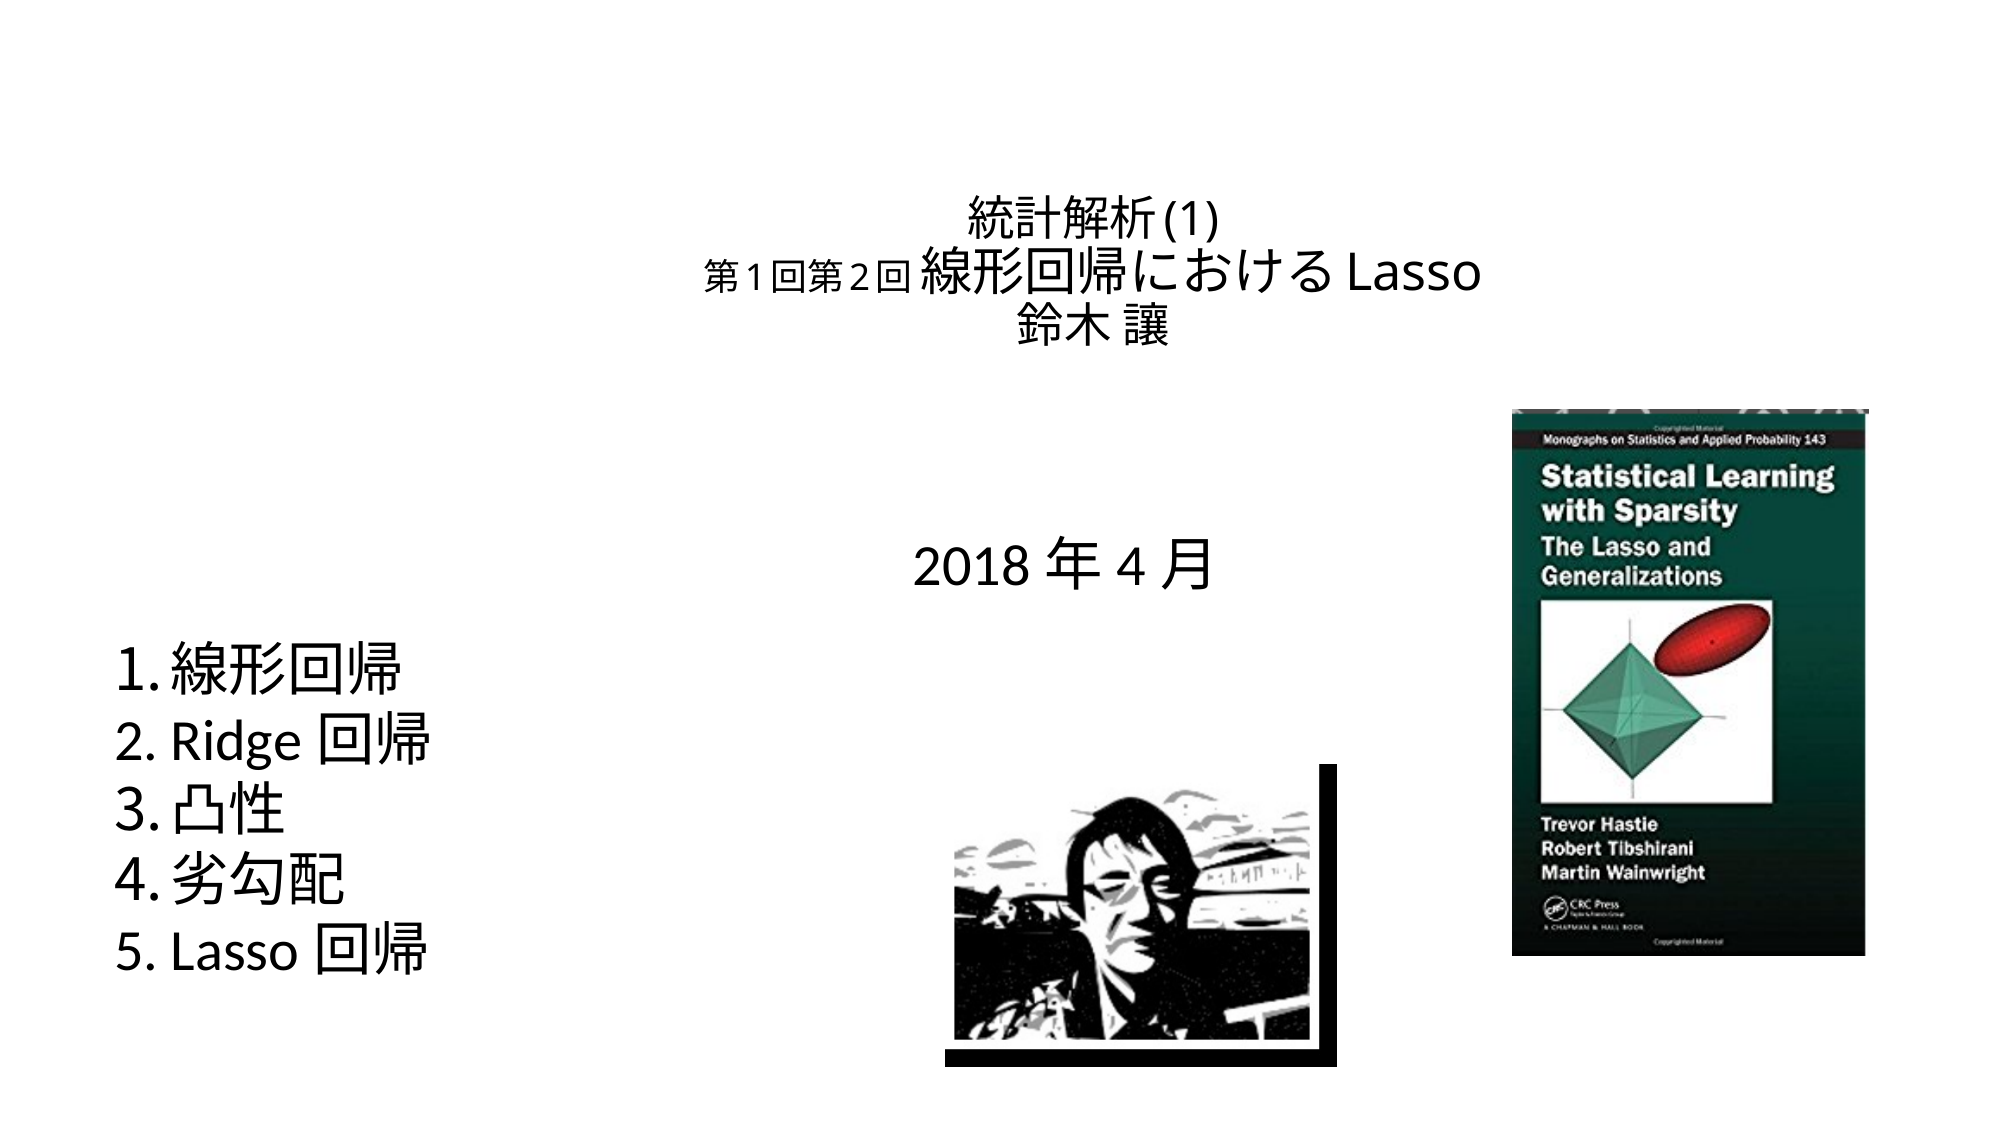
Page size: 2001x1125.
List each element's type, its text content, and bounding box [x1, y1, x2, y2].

picture [1512, 409, 1869, 956]
picture [945, 764, 1337, 1067]
title 統計解析(1) 第1回第2回 線形回帰におけるLasso 鈴木 讓 [408, 69, 1779, 361]
text_box 2018年4月 [897, 519, 1234, 605]
text_box 線形回帰 Ridge回帰 凸性 劣勾配 Lasso回帰 [99, 624, 448, 990]
